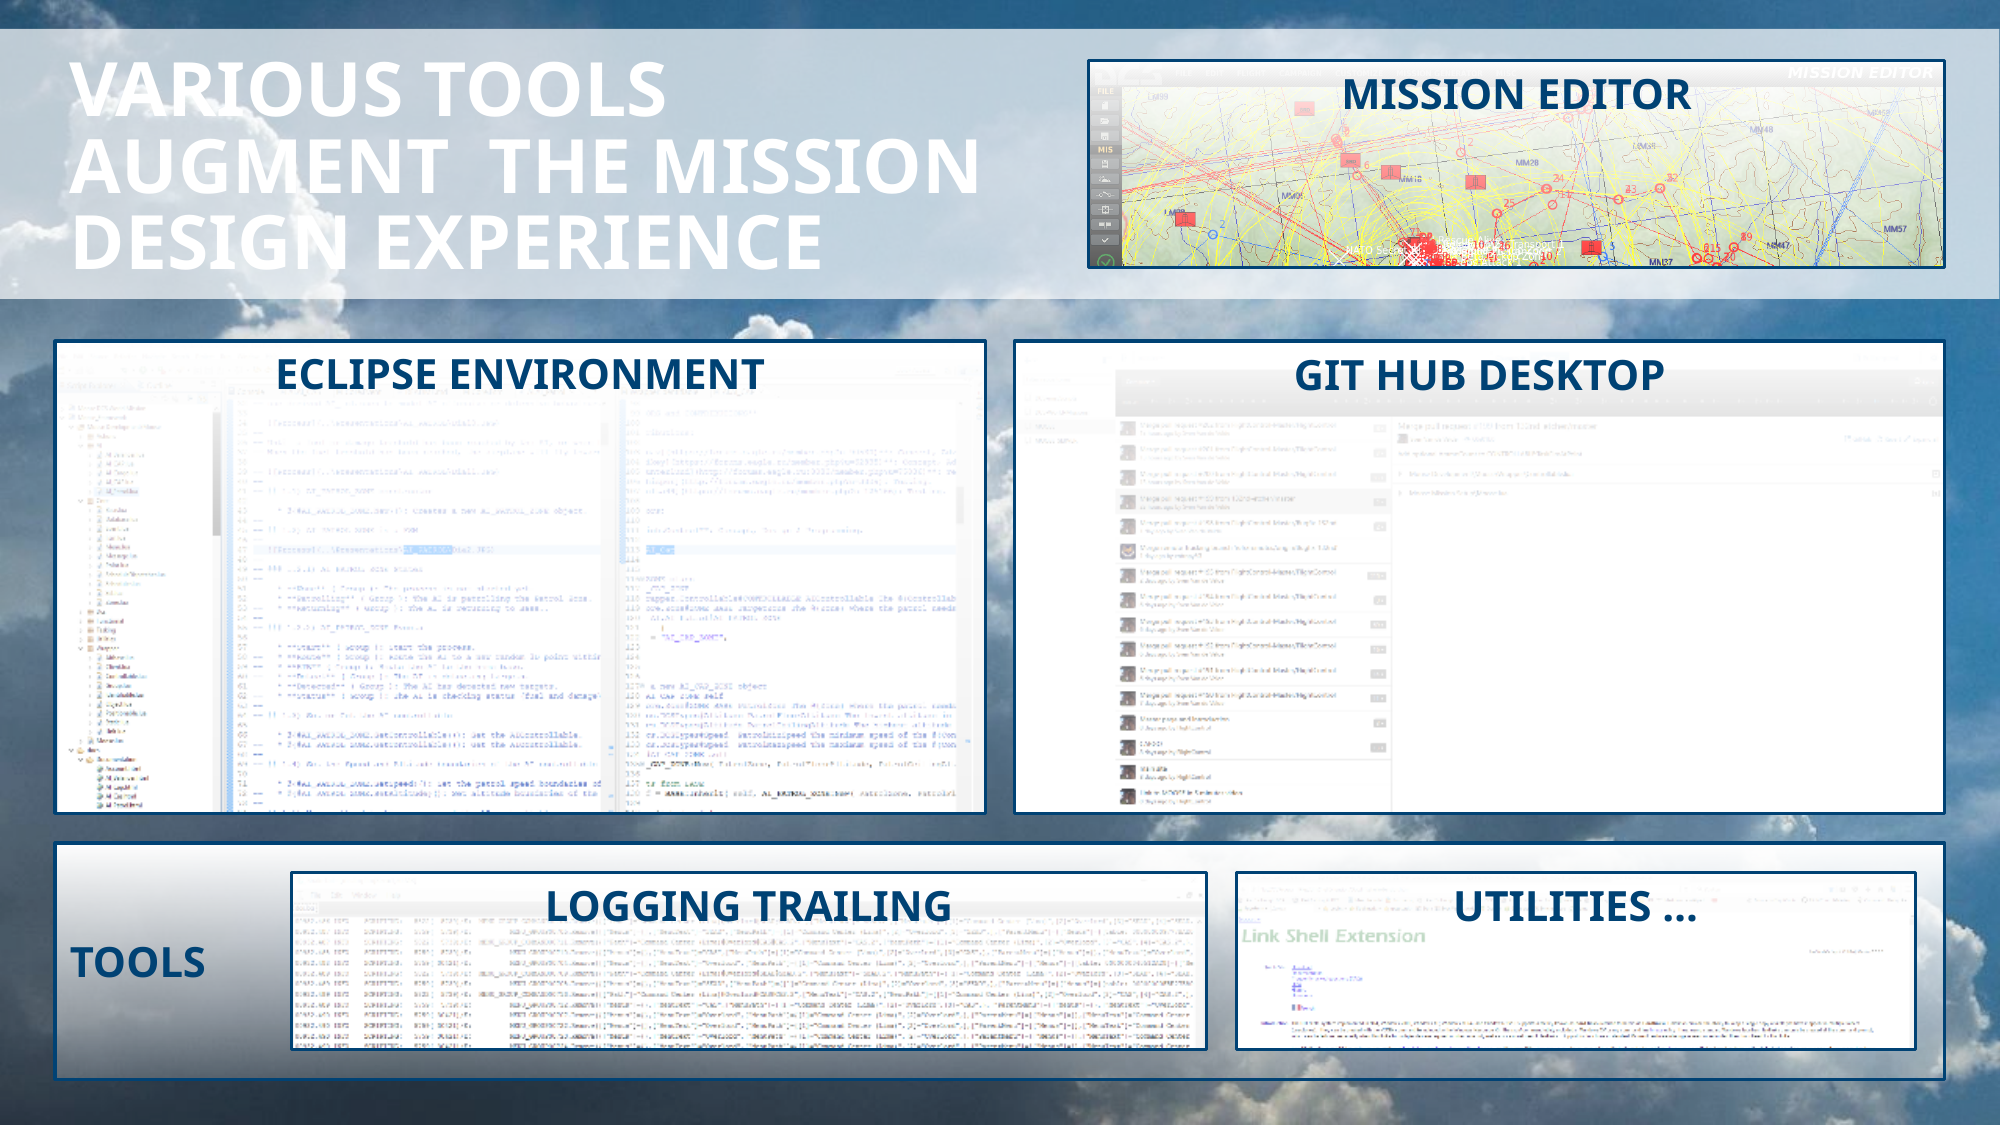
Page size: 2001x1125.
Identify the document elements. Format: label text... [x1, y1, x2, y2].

picture [1088, 60, 1946, 268]
picture [1235, 872, 1916, 1051]
title various tools augment the mission design experience [55, 46, 1059, 295]
picture [54, 340, 986, 812]
text_box TOOLS [54, 842, 1946, 1080]
picture [290, 872, 1207, 1051]
picture [1014, 340, 1946, 814]
